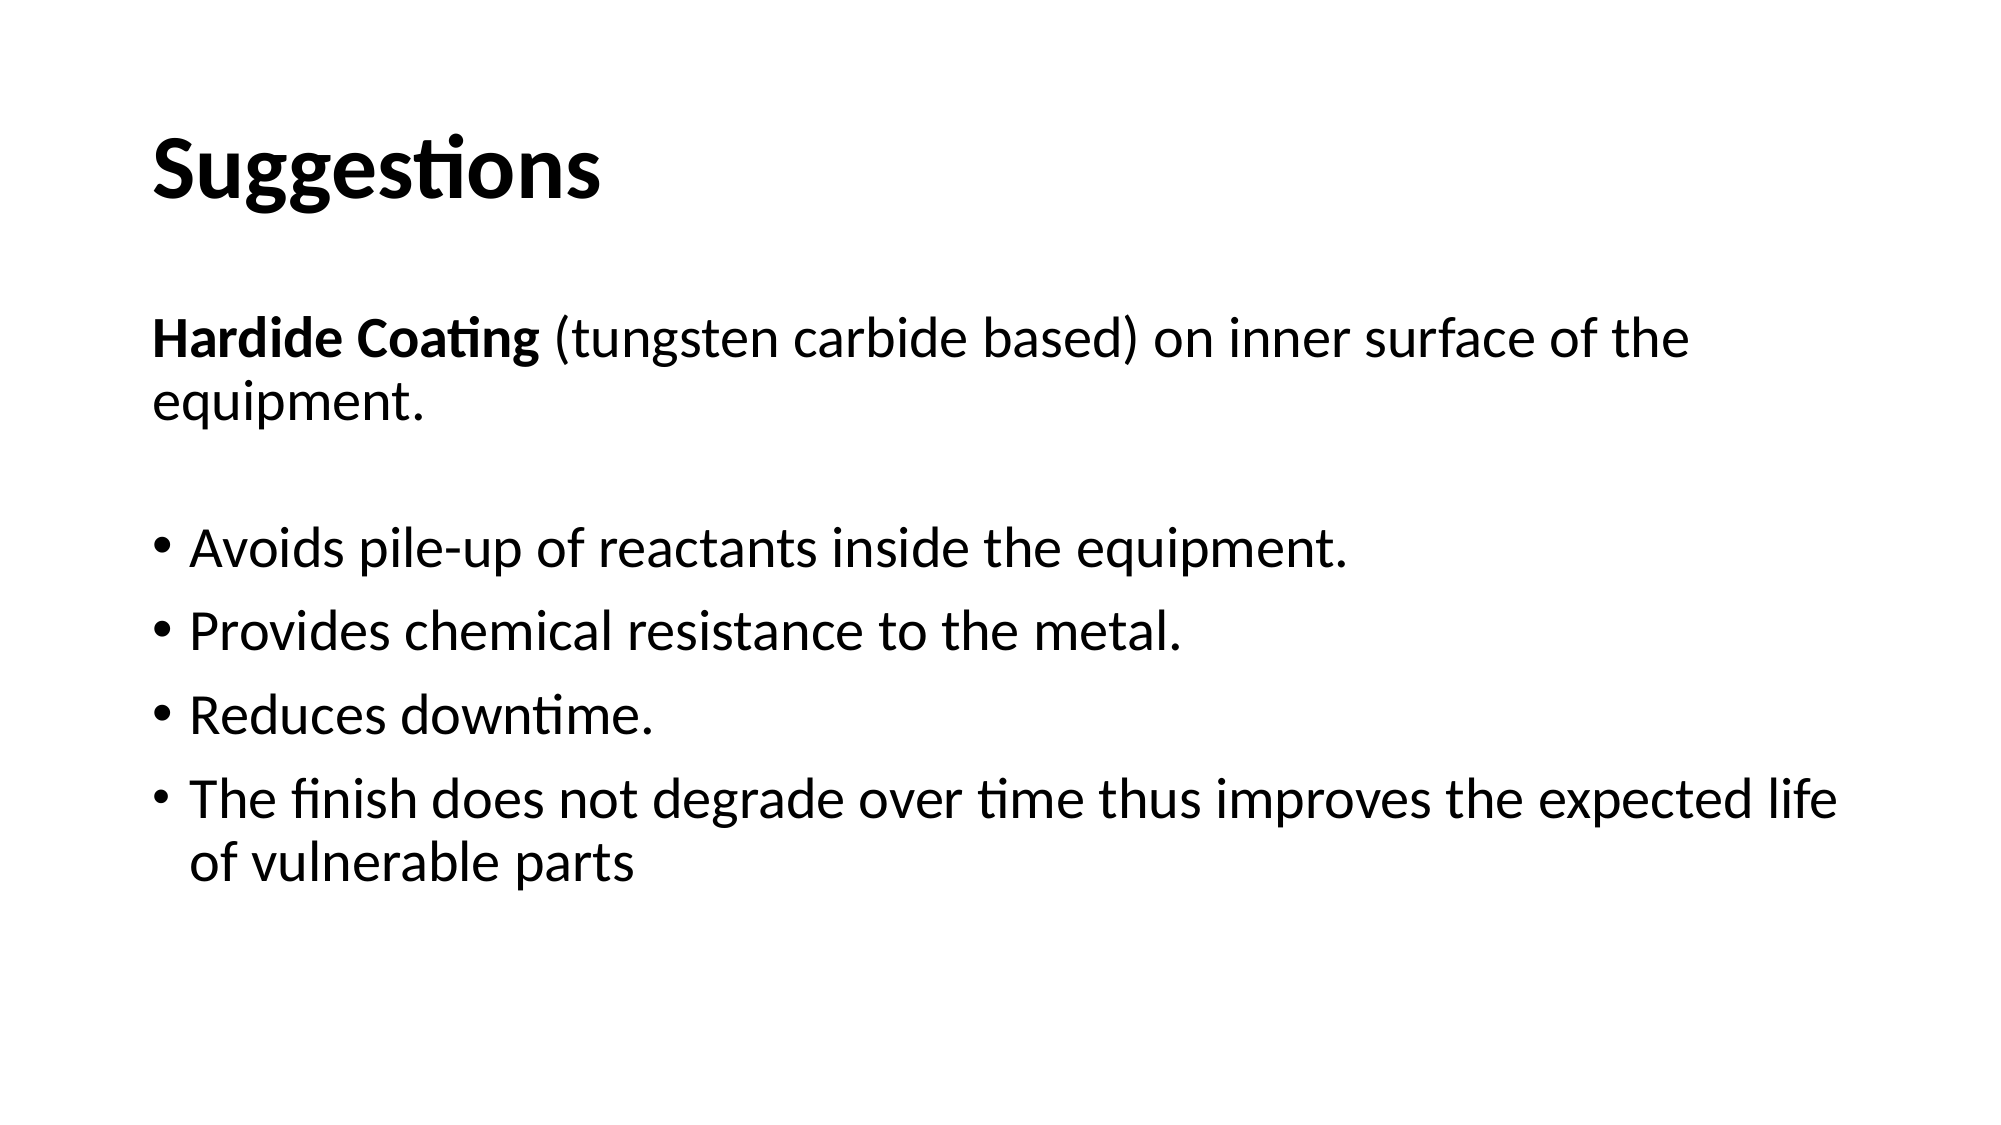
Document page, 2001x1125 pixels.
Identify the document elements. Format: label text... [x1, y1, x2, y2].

list Hardide Coating (tungsten carbide based) on inner surface of the equipment. Avoids pile-up of reactants inside the equipment. Provides chemical resistance to the metal. Reduces downtime. The finish does not degrade over time thus improves the expected life of vulnerable parts [137, 299, 1863, 1014]
title Suggestions [137, 59, 1863, 278]
